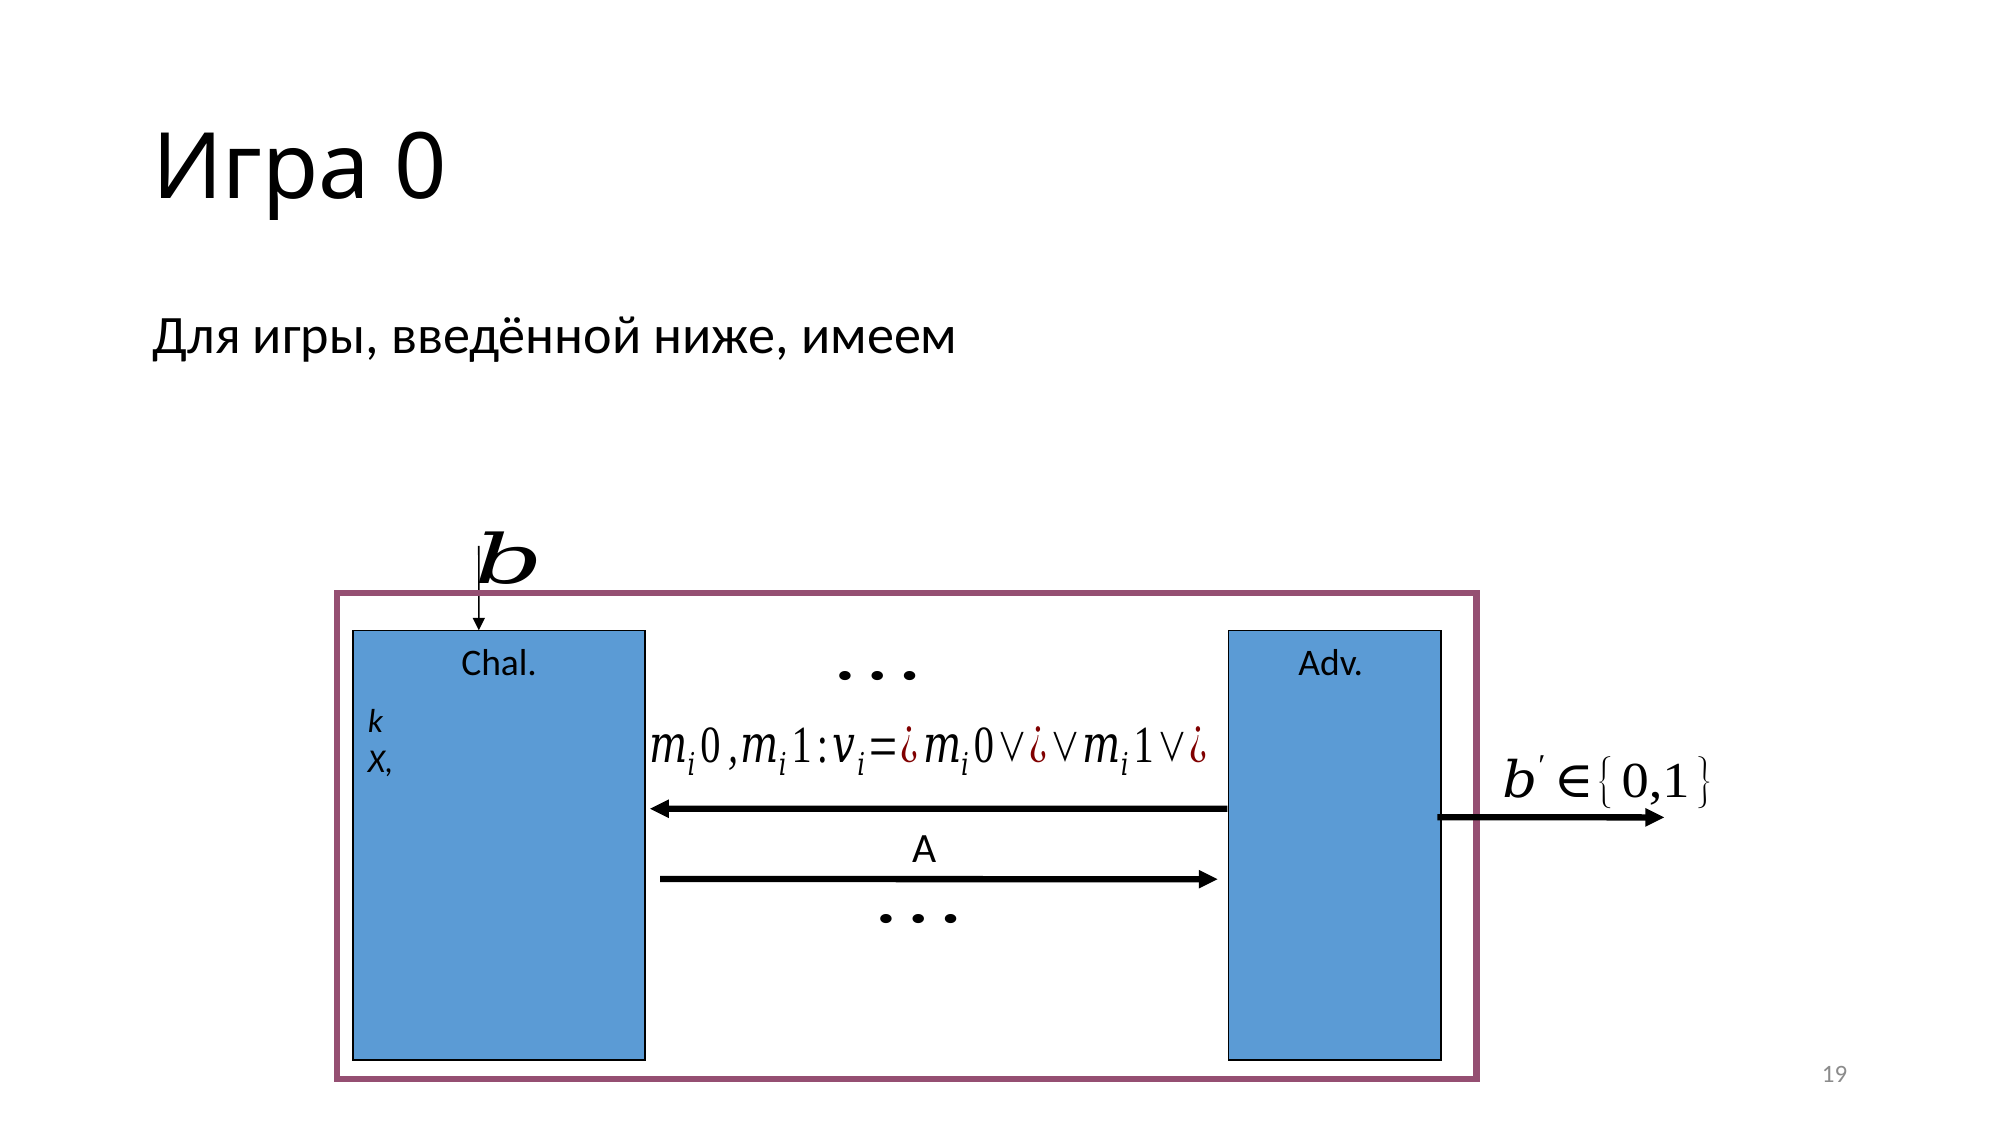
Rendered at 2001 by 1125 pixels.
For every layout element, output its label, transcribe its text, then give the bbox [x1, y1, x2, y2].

slide_number 19 [1412, 1042, 1863, 1103]
text_box [337, 592, 1477, 1080]
title Игра 0 [137, 59, 1863, 278]
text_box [649, 716, 1228, 809]
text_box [659, 813, 1218, 880]
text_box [1437, 747, 1717, 818]
